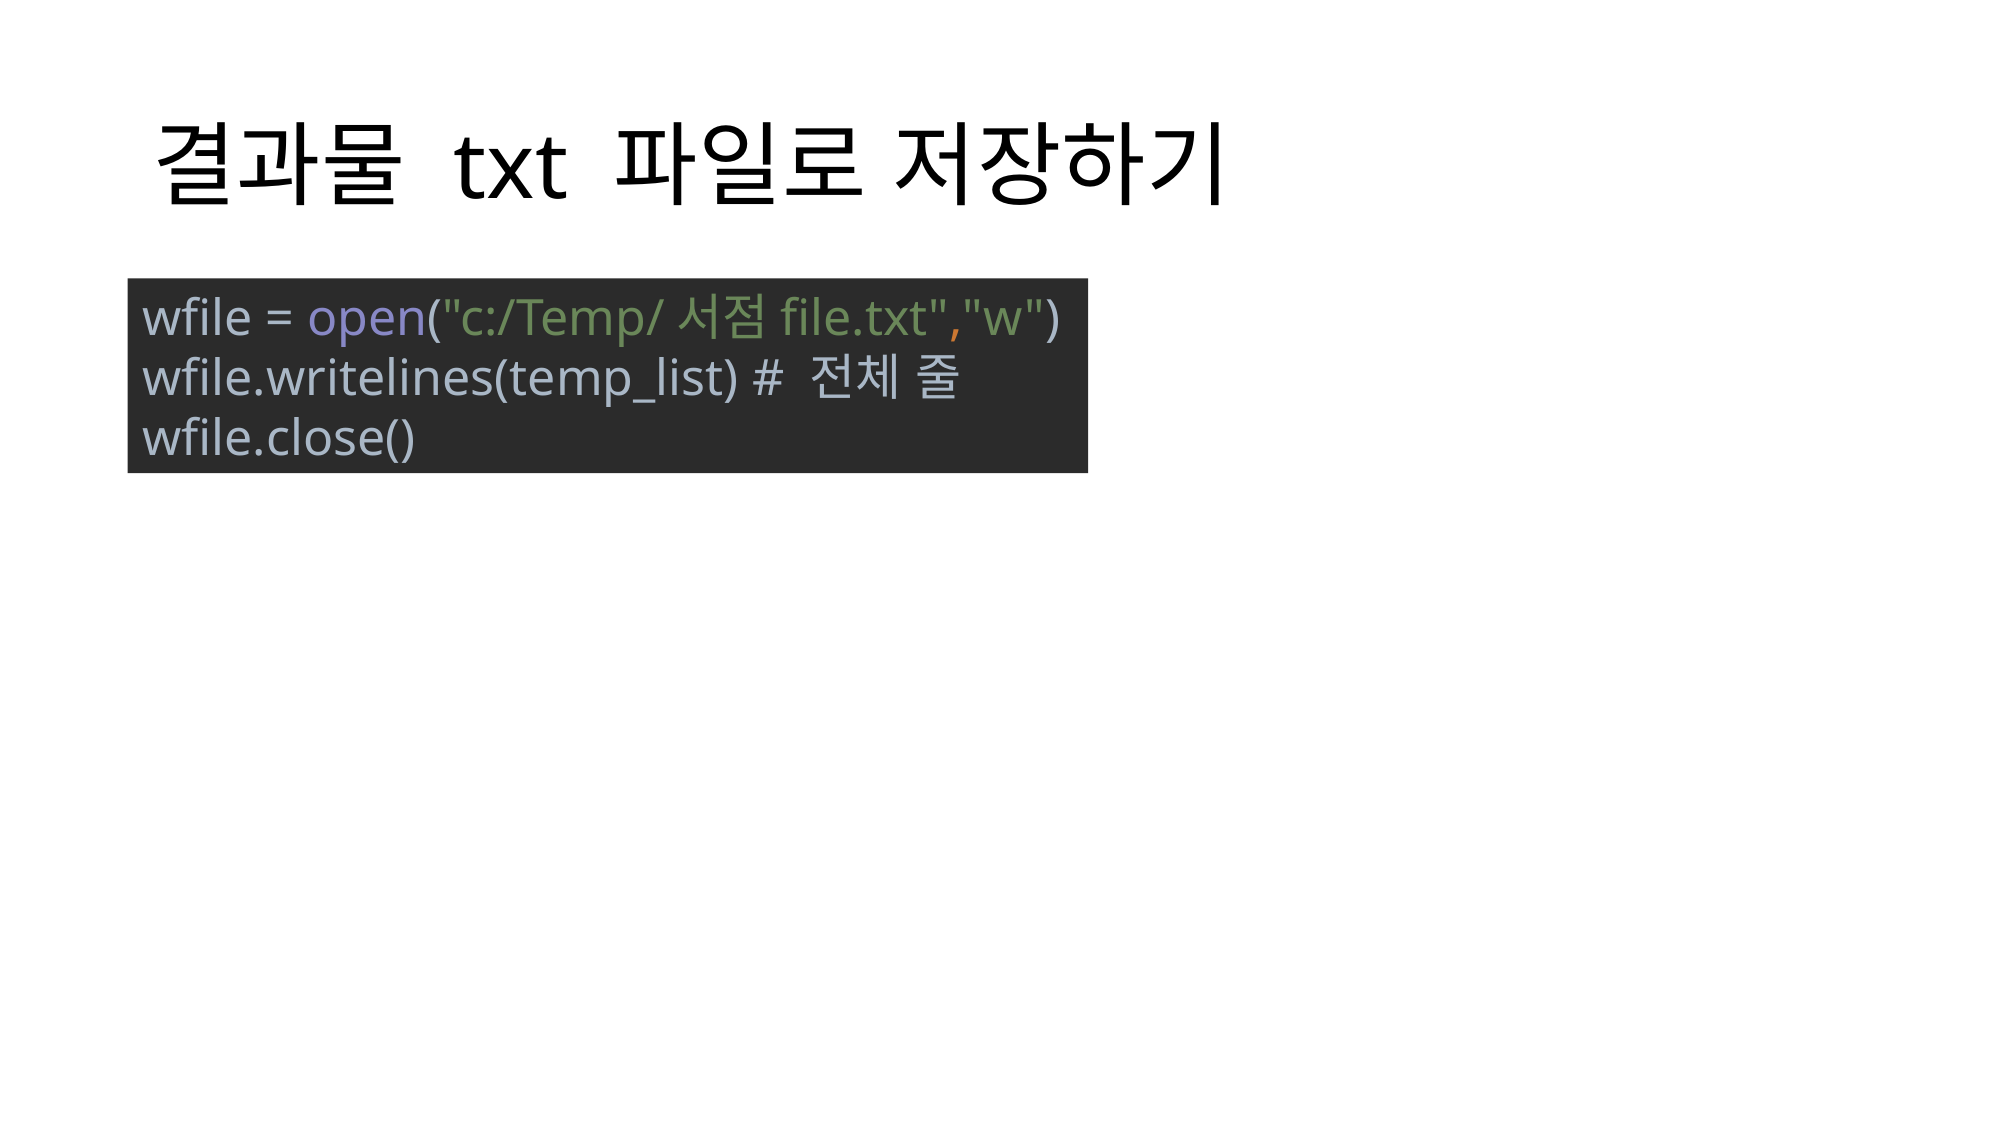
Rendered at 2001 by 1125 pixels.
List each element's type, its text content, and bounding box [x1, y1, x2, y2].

title 결과물 txt 파일로 저장하기 [137, 59, 1863, 278]
text_box wfile = open("c:/Temp/서점file.txt","w") wfile.writelines(temp_list) # 전체 줄 wfile.close() [127, 278, 1089, 474]
